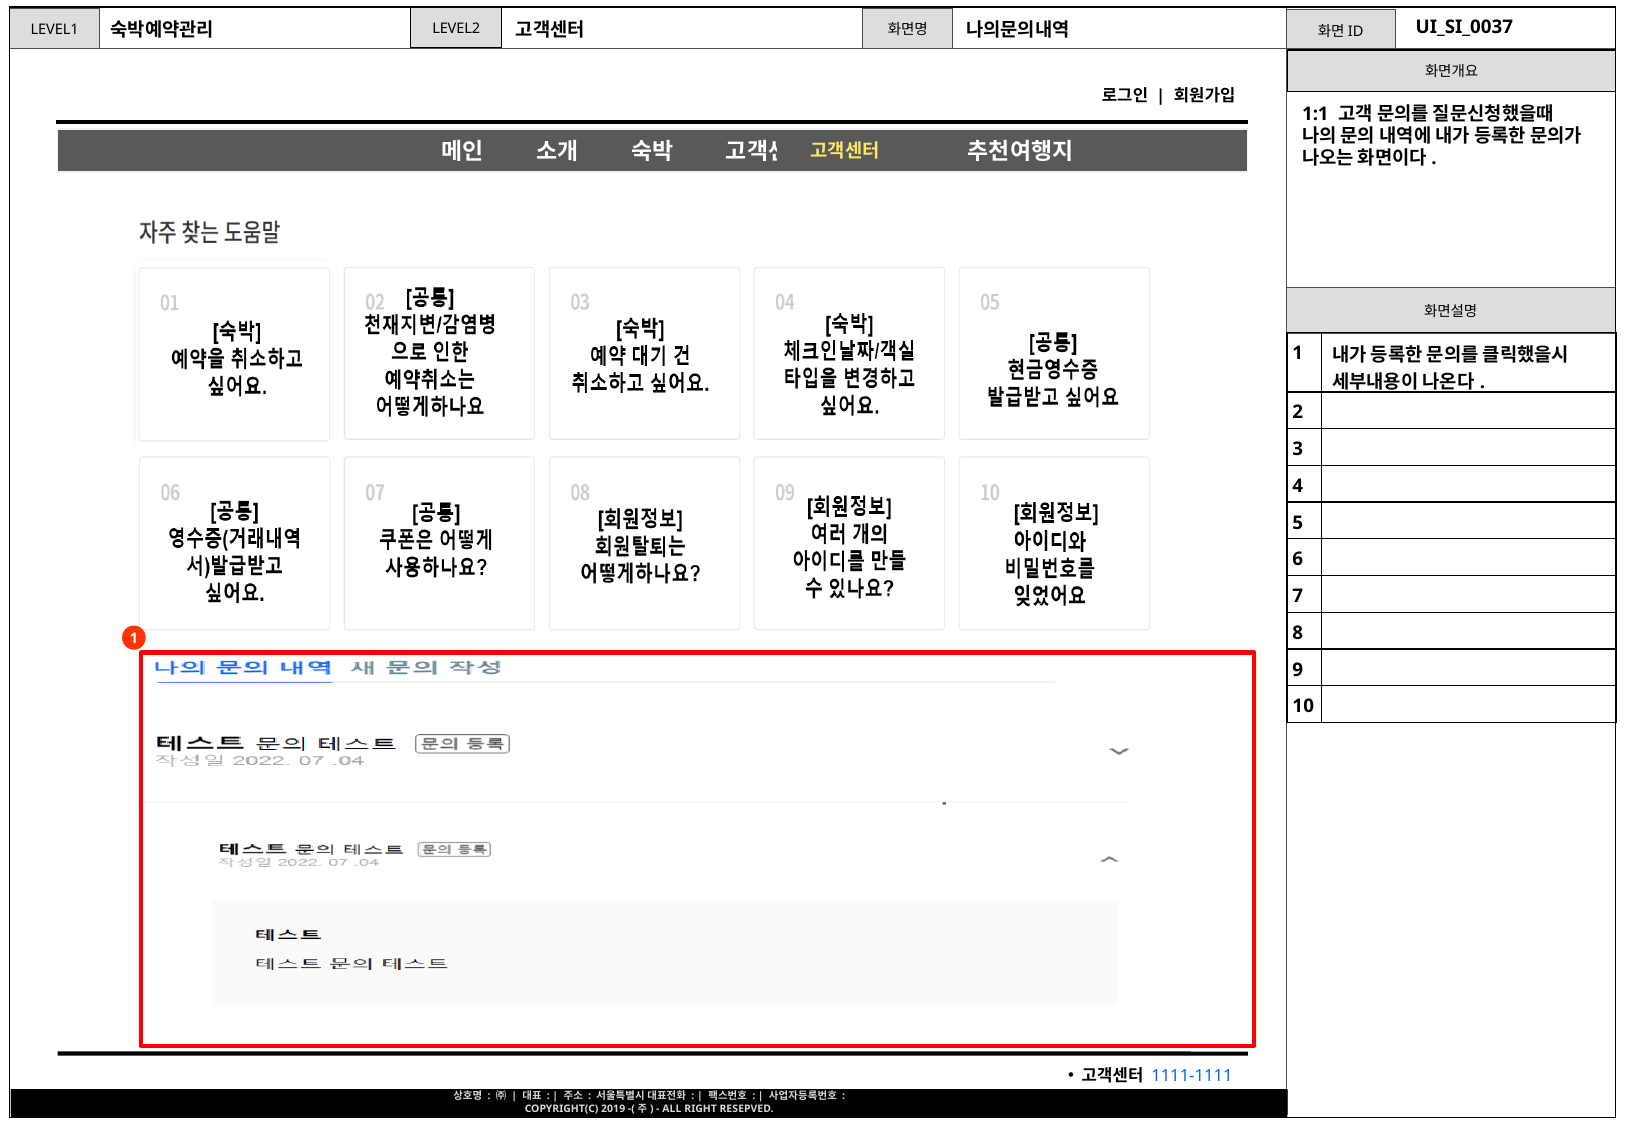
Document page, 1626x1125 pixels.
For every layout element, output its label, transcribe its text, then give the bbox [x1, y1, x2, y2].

table_cell 2 [1288, 393, 1321, 428]
table_cell 7 [1288, 576, 1321, 612]
text_box UI_SI_0037 [1400, 7, 1598, 45]
table_cell 5 [1288, 503, 1321, 538]
table_cell 8 [1288, 613, 1321, 648]
table_cell [1322, 503, 1616, 538]
picture [125, 200, 1169, 1028]
table_cell [1322, 429, 1616, 465]
table_cell [1322, 576, 1616, 612]
table_cell [1322, 650, 1616, 685]
text_box 고객센터 [500, 10, 751, 48]
text_box 나의문의내역 [951, 10, 1180, 48]
text_box 1:1 고객 문의를 질문신청했을때 나의 문의 내역에 내가 등록한 문의가 나오는 화면이다. [1287, 93, 1617, 177]
table_cell [1322, 466, 1616, 501]
table_cell 3 [1288, 429, 1321, 465]
table_header 내가 등록한 문의를 클릭했을시 세부내용이 나온다. [1322, 333, 1616, 391]
text_box 고객센터 [776, 131, 917, 169]
table_cell [1322, 539, 1616, 575]
text_box [140, 652, 1255, 1047]
table_cell [1322, 393, 1616, 428]
text_box 숙박예약관리 [95, 10, 293, 48]
table_cell [1322, 686, 1616, 722]
table_cell 9 [1288, 650, 1321, 685]
table_cell 4 [1288, 466, 1321, 501]
table_header 1 [1288, 333, 1321, 391]
table_cell [1322, 613, 1616, 648]
table_cell 6 [1288, 539, 1321, 575]
table_cell 10 [1288, 686, 1321, 722]
